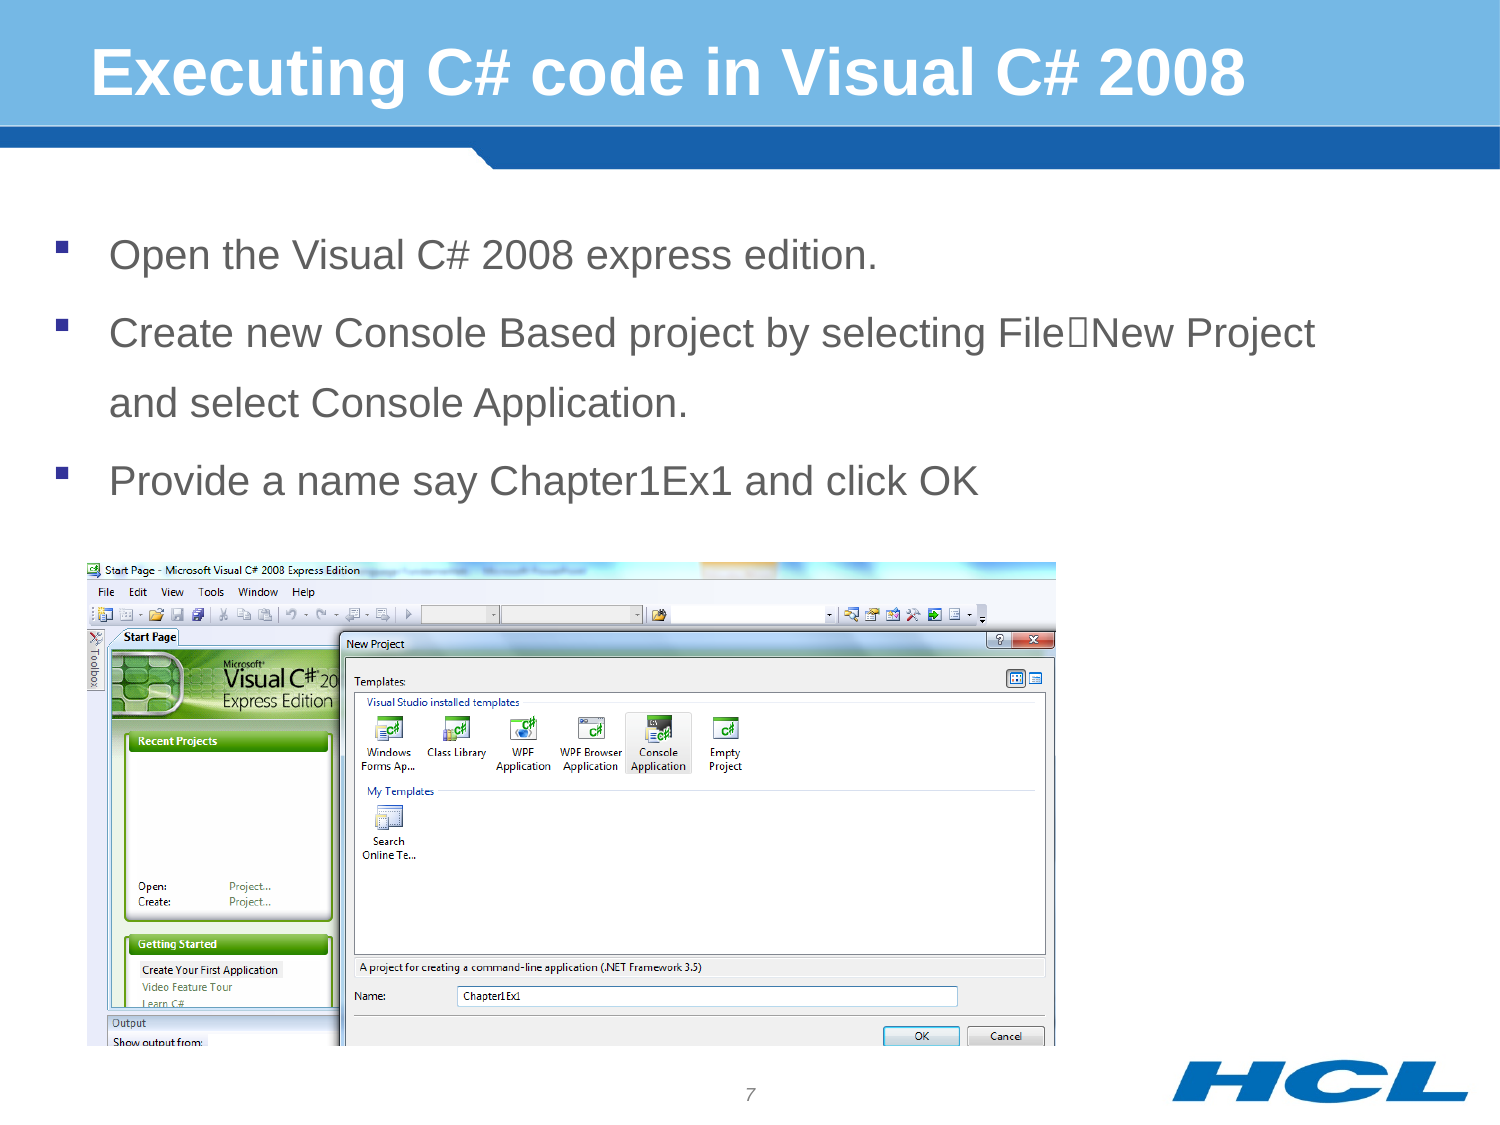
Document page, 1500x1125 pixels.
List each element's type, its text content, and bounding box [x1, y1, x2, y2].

list Open the Visual C# 2008 express edition. Create new Console Based project by selecting FileNew Project and select Console Application. Provide a name say Chapter1Ex1 and click OK [37, 200, 1388, 513]
picture [1140, 1050, 1500, 1109]
slide_number 7 [574, 1074, 926, 1115]
title Executing C# code in Visual C# 2008 [75, 0, 1425, 138]
picture [87, 562, 1056, 1047]
picture [0, 0, 1500, 188]
